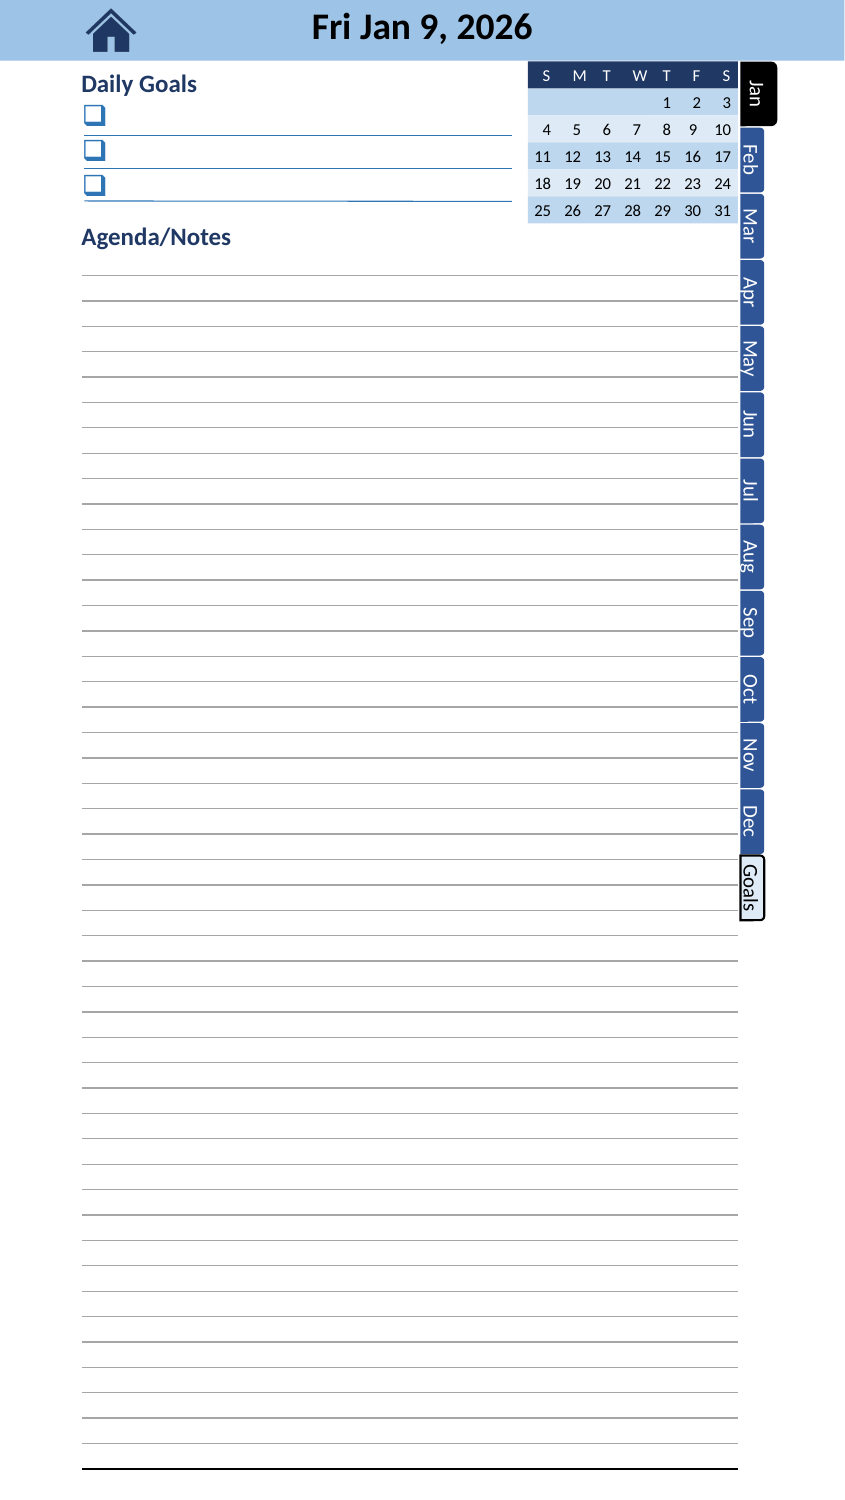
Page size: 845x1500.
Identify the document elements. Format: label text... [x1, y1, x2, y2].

picture [82, 1, 140, 59]
list Fri Jan 9, 2026 [190, 0, 655, 61]
